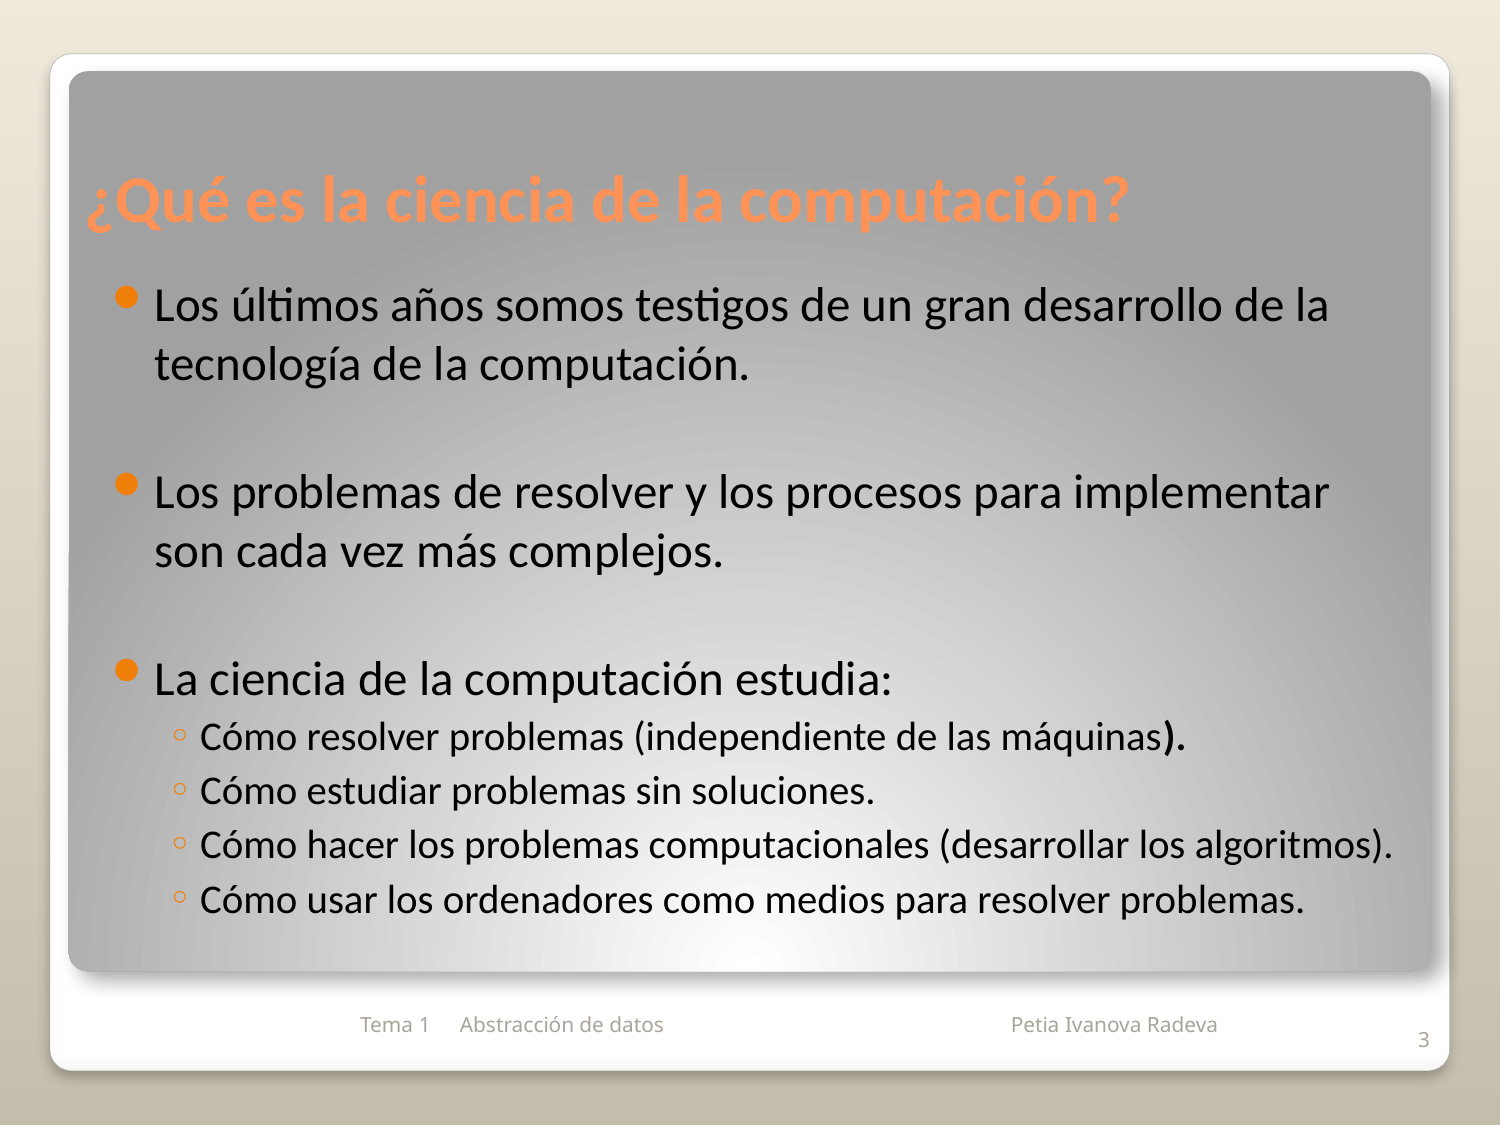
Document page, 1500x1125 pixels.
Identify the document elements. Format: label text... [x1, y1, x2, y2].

list Los últimos años somos testigos de un gran desarrollo de la tecnología de la computación. Los problemas de resolver y los procesos para implementar son cada vez más complejos. La ciencia de la computación estudia: Cómo resolver problemas (independiente de las máquinas). Cómo estudiar problemas sin soluciones. Cómo hacer los problemas computacionales (desarrollar los algoritmos). Cómo usar los ordenadores como medios para resolver problemas. [81, 257, 1425, 946]
title ¿Qué es la ciencia de la computación? [70, 70, 1413, 243]
footer Abstracción de datos [445, 984, 821, 1045]
slide_number 3 [1369, 1002, 1445, 1063]
slide_number Tema 1 [70, 984, 445, 1045]
